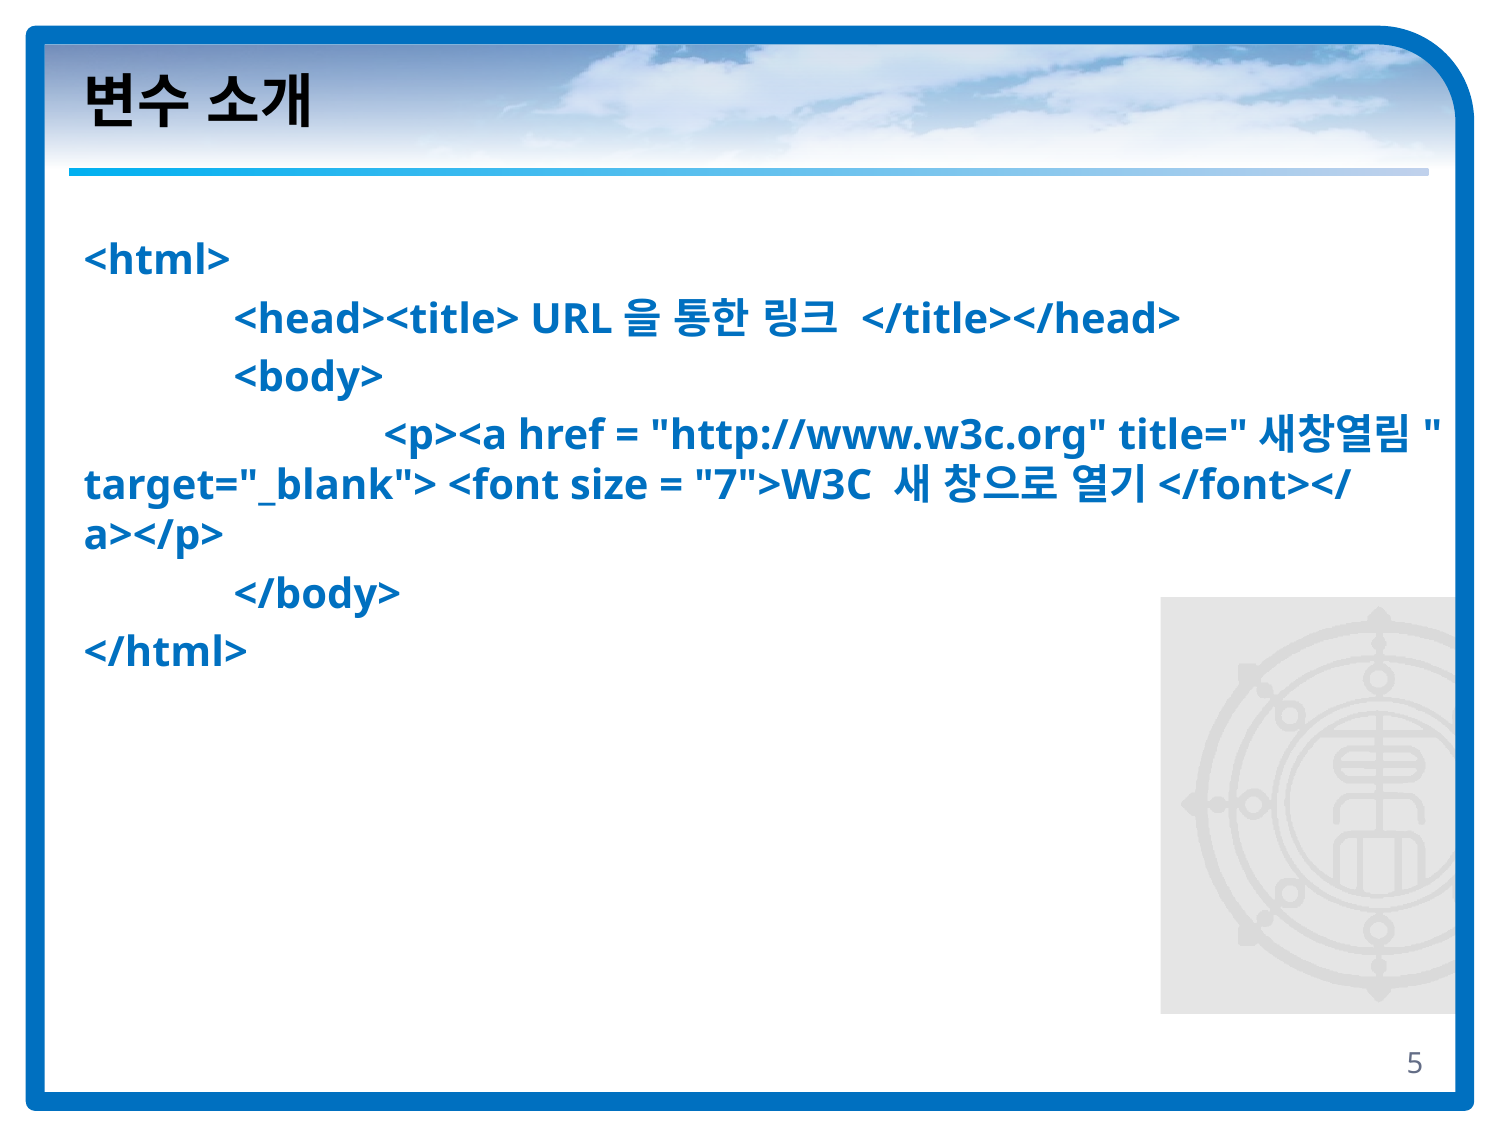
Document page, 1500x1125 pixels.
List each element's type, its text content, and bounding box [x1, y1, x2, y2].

slide_number 5 [1344, 1029, 1487, 1100]
list <html> <head><title> URL을 통한 링크 </title></head> <body> <p><a href = "http://www.w3c.org" title="새창열림" target="_blank"> <font size = "7">W3C 새 창으로 열기</font></a></p> </body> </html> [68, 167, 1480, 1054]
title 변수 소개 [68, 35, 1419, 163]
